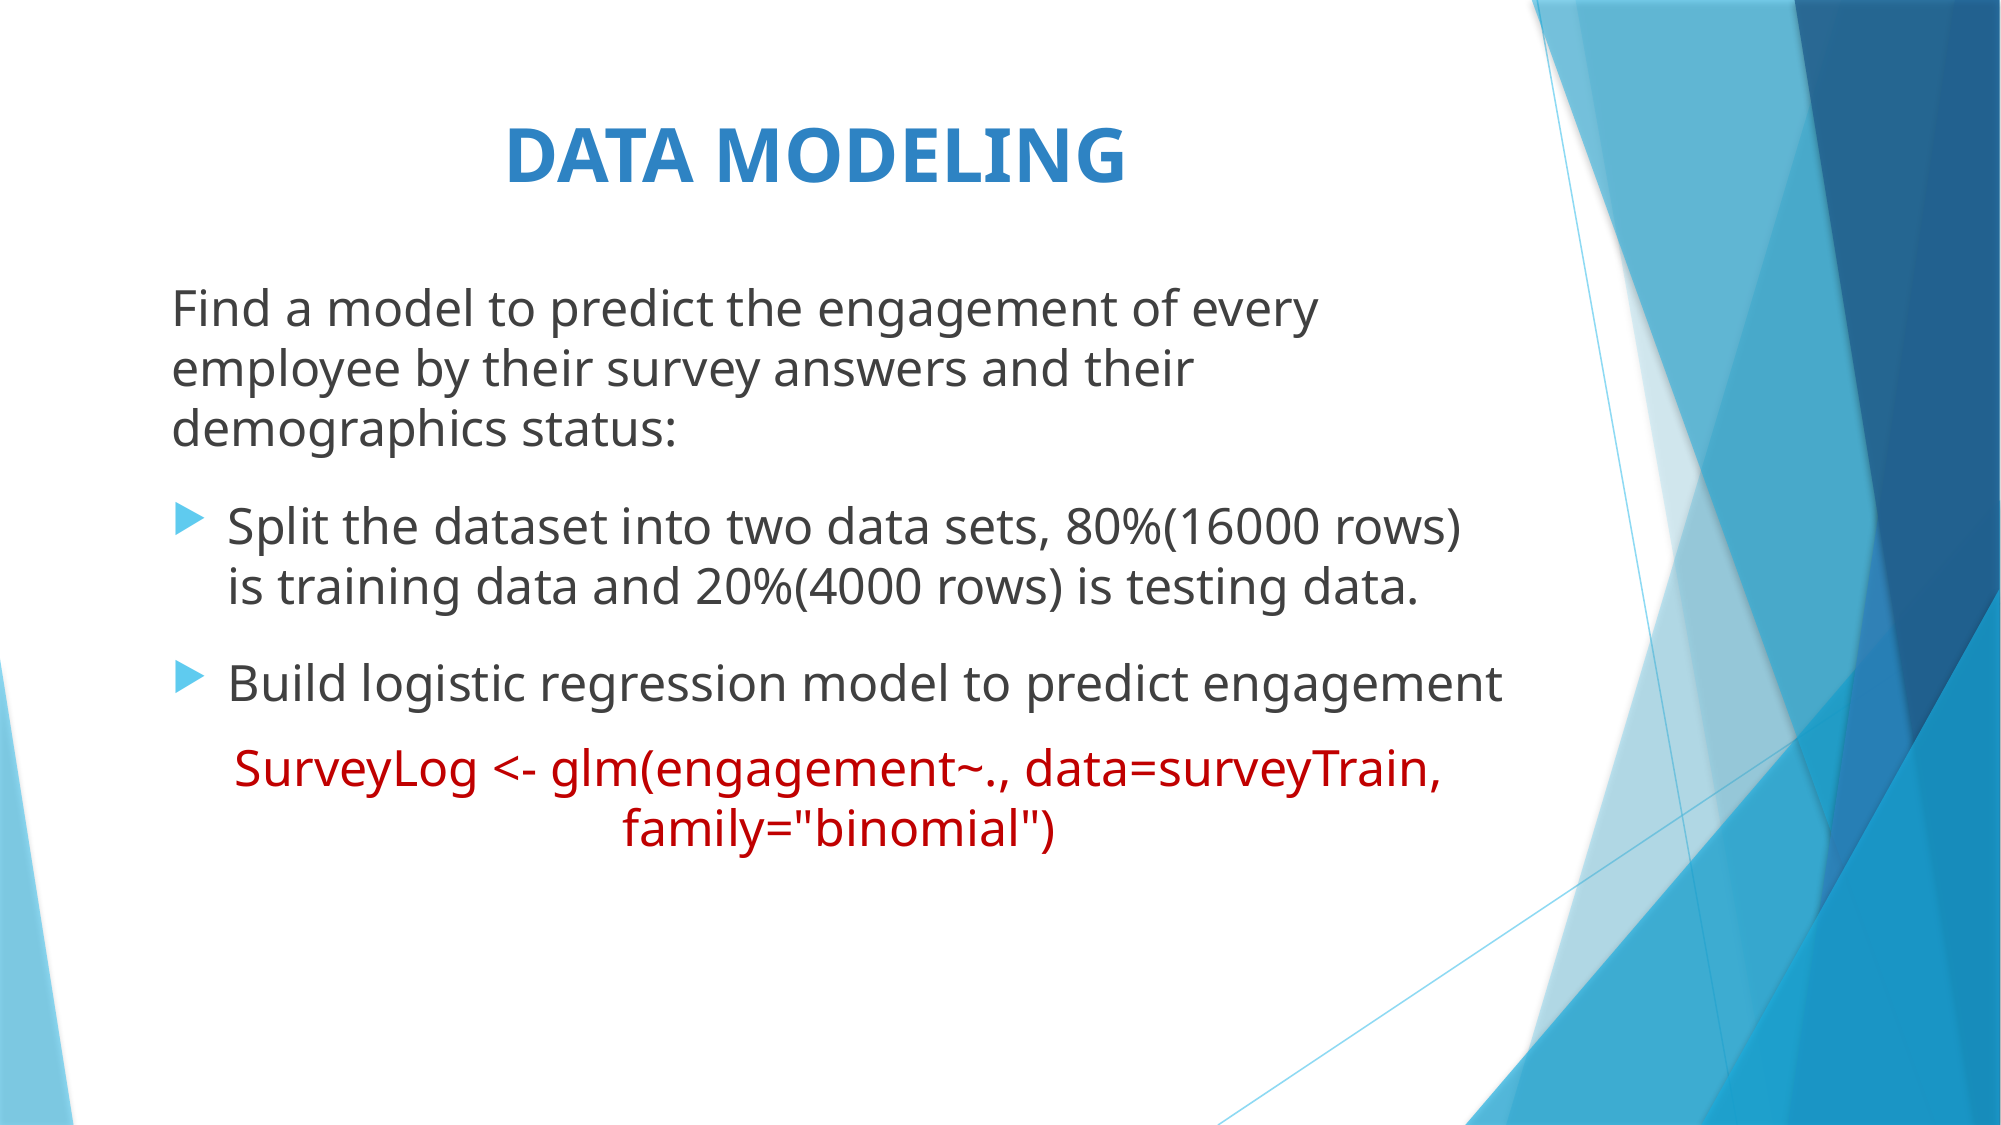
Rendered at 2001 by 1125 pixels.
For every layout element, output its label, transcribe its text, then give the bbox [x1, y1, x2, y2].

list Find a model to predict the engagement of every employee by their survey answers and their demographics status: Split the dataset into two data sets, 80%(16000 rows) is training data and 20%(4000 rows) is testing data. Build logistic regression model to predict engagement SurveyLog <- glm(engagement~., data=surveyTrain, family="binomial") [156, 269, 1522, 991]
title Data Modeling [111, 99, 1522, 215]
